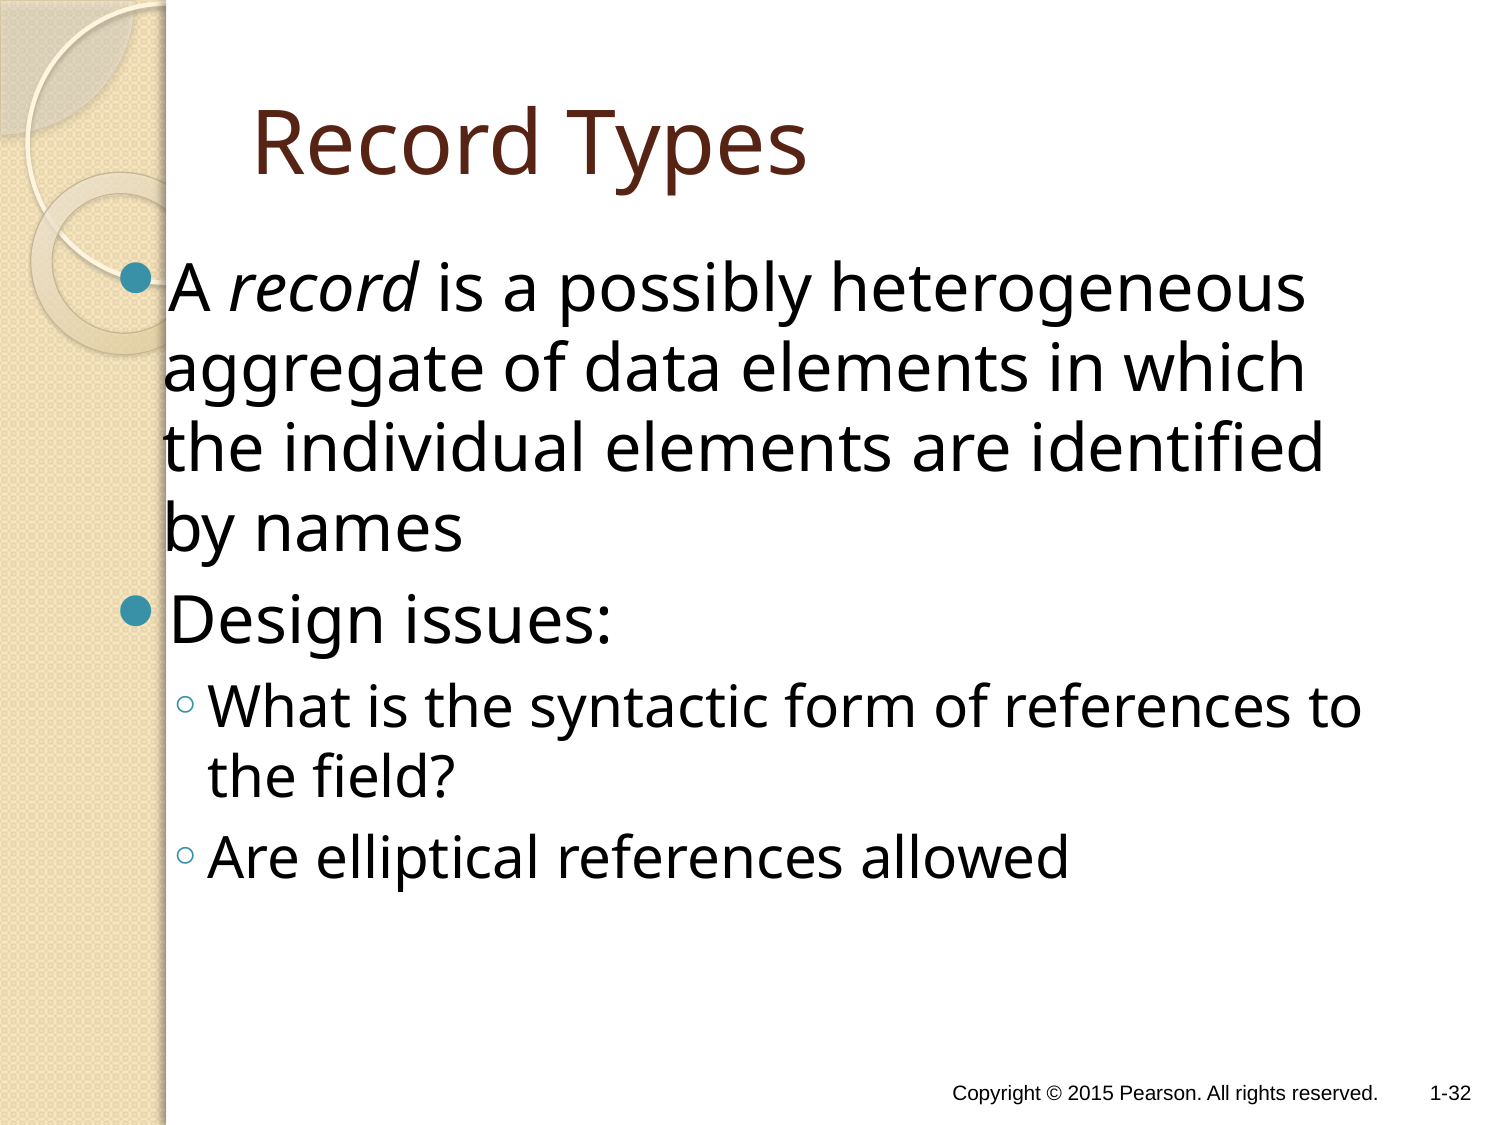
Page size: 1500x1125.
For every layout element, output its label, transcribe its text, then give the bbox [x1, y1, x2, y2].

slide_number 1-32 [1413, 1034, 1488, 1113]
title Record Types [235, 45, 1466, 233]
list A record is a possibly heterogeneous aggregate of data elements in which the individual elements are identified by names Design issues: What is the syntactic form of references to the field? Are elliptical references allowed [87, 237, 1425, 988]
footer Copyright © 2015 Pearson. All rights reserved. [937, 1034, 1413, 1113]
